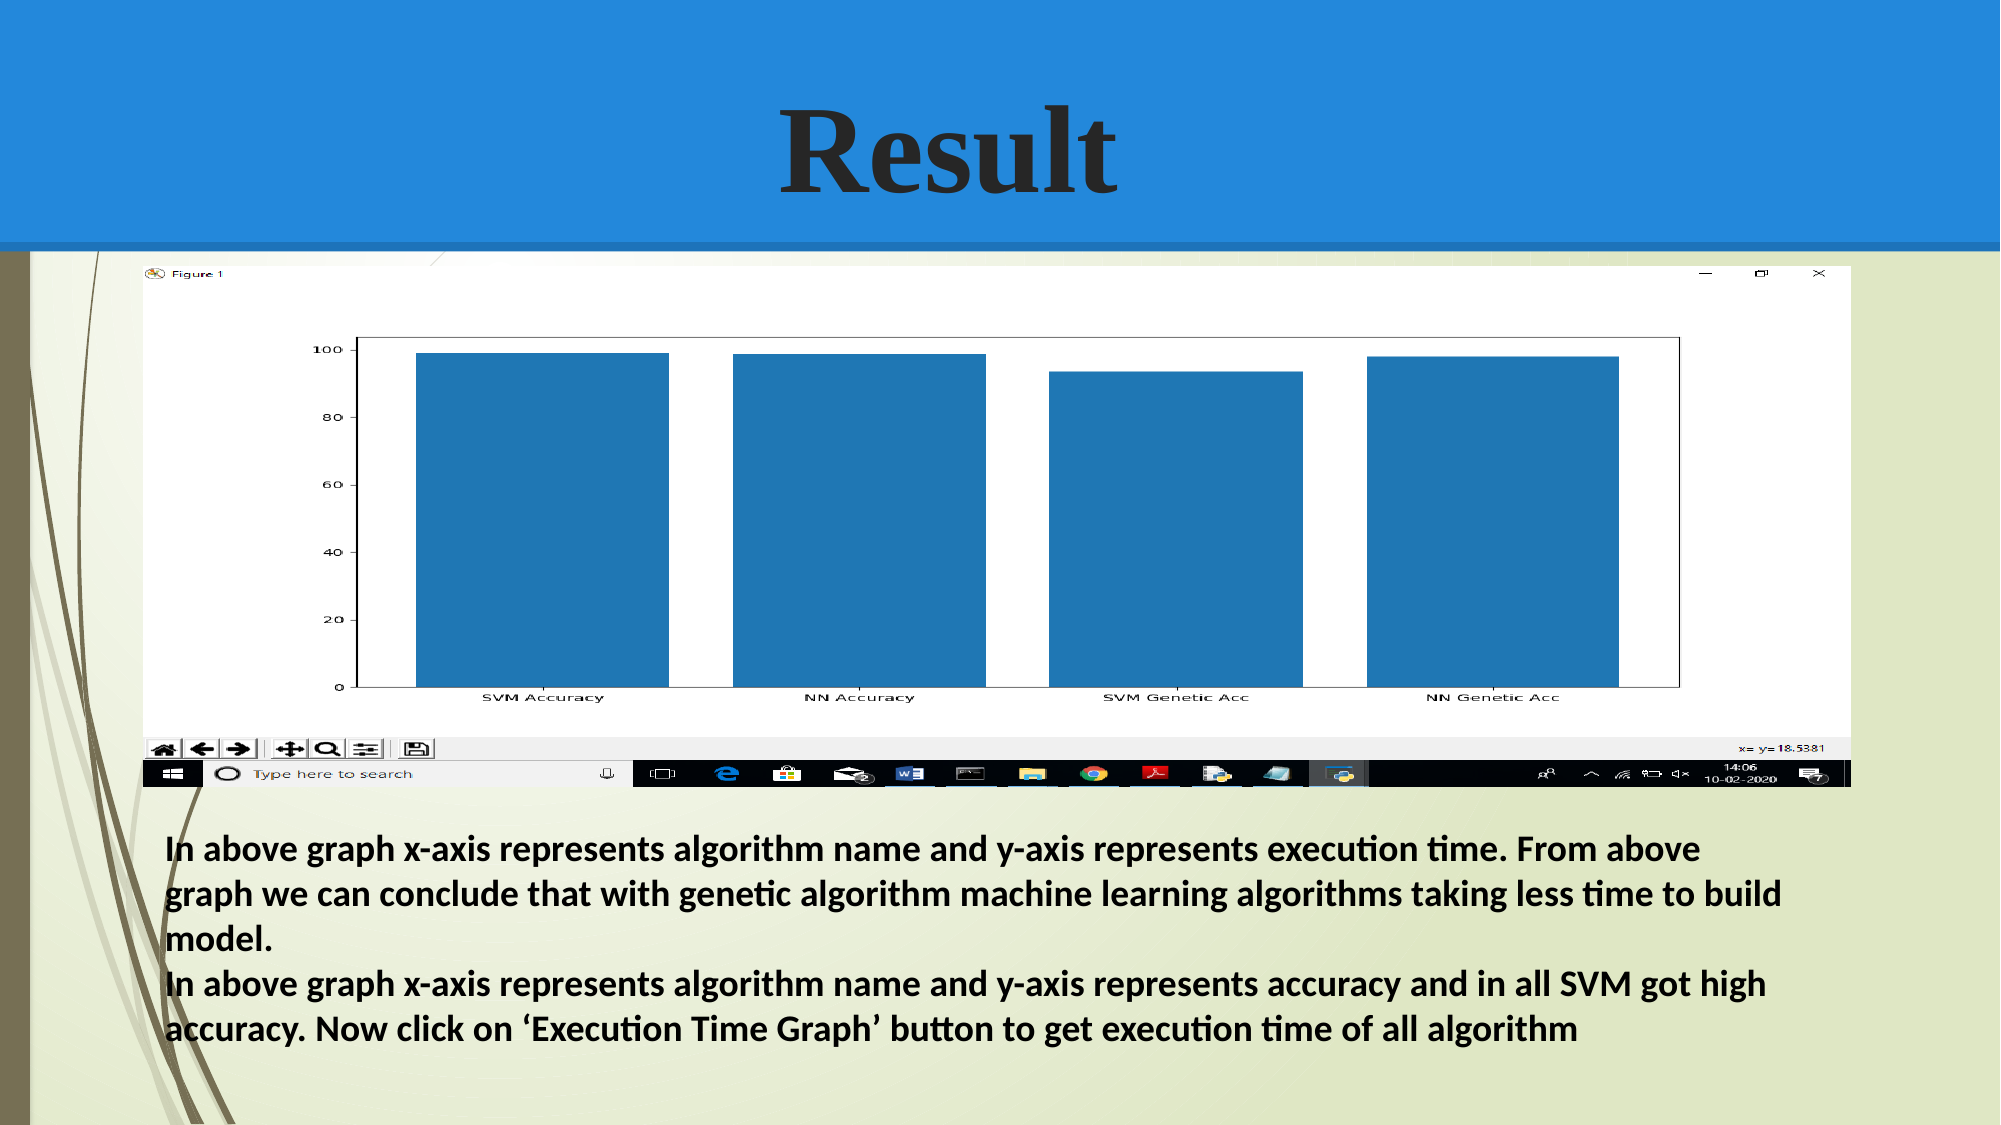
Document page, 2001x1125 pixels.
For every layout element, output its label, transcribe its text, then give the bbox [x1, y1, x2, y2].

title Result [294, 45, 1654, 233]
text_box In above graph x-axis represents algorithm name and y-axis represents execution time. From above graph we can conclude that with genetic algorithm machine learning algorithms taking less time to build model. In above graph x-axis represents algorithm name and y-axis represents accuracy and in all SVM got high accuracy. Now click on ‘Execution Time Graph’ button to get execution time of all algorithm [149, 816, 1800, 1056]
picture [142, 266, 1851, 787]
